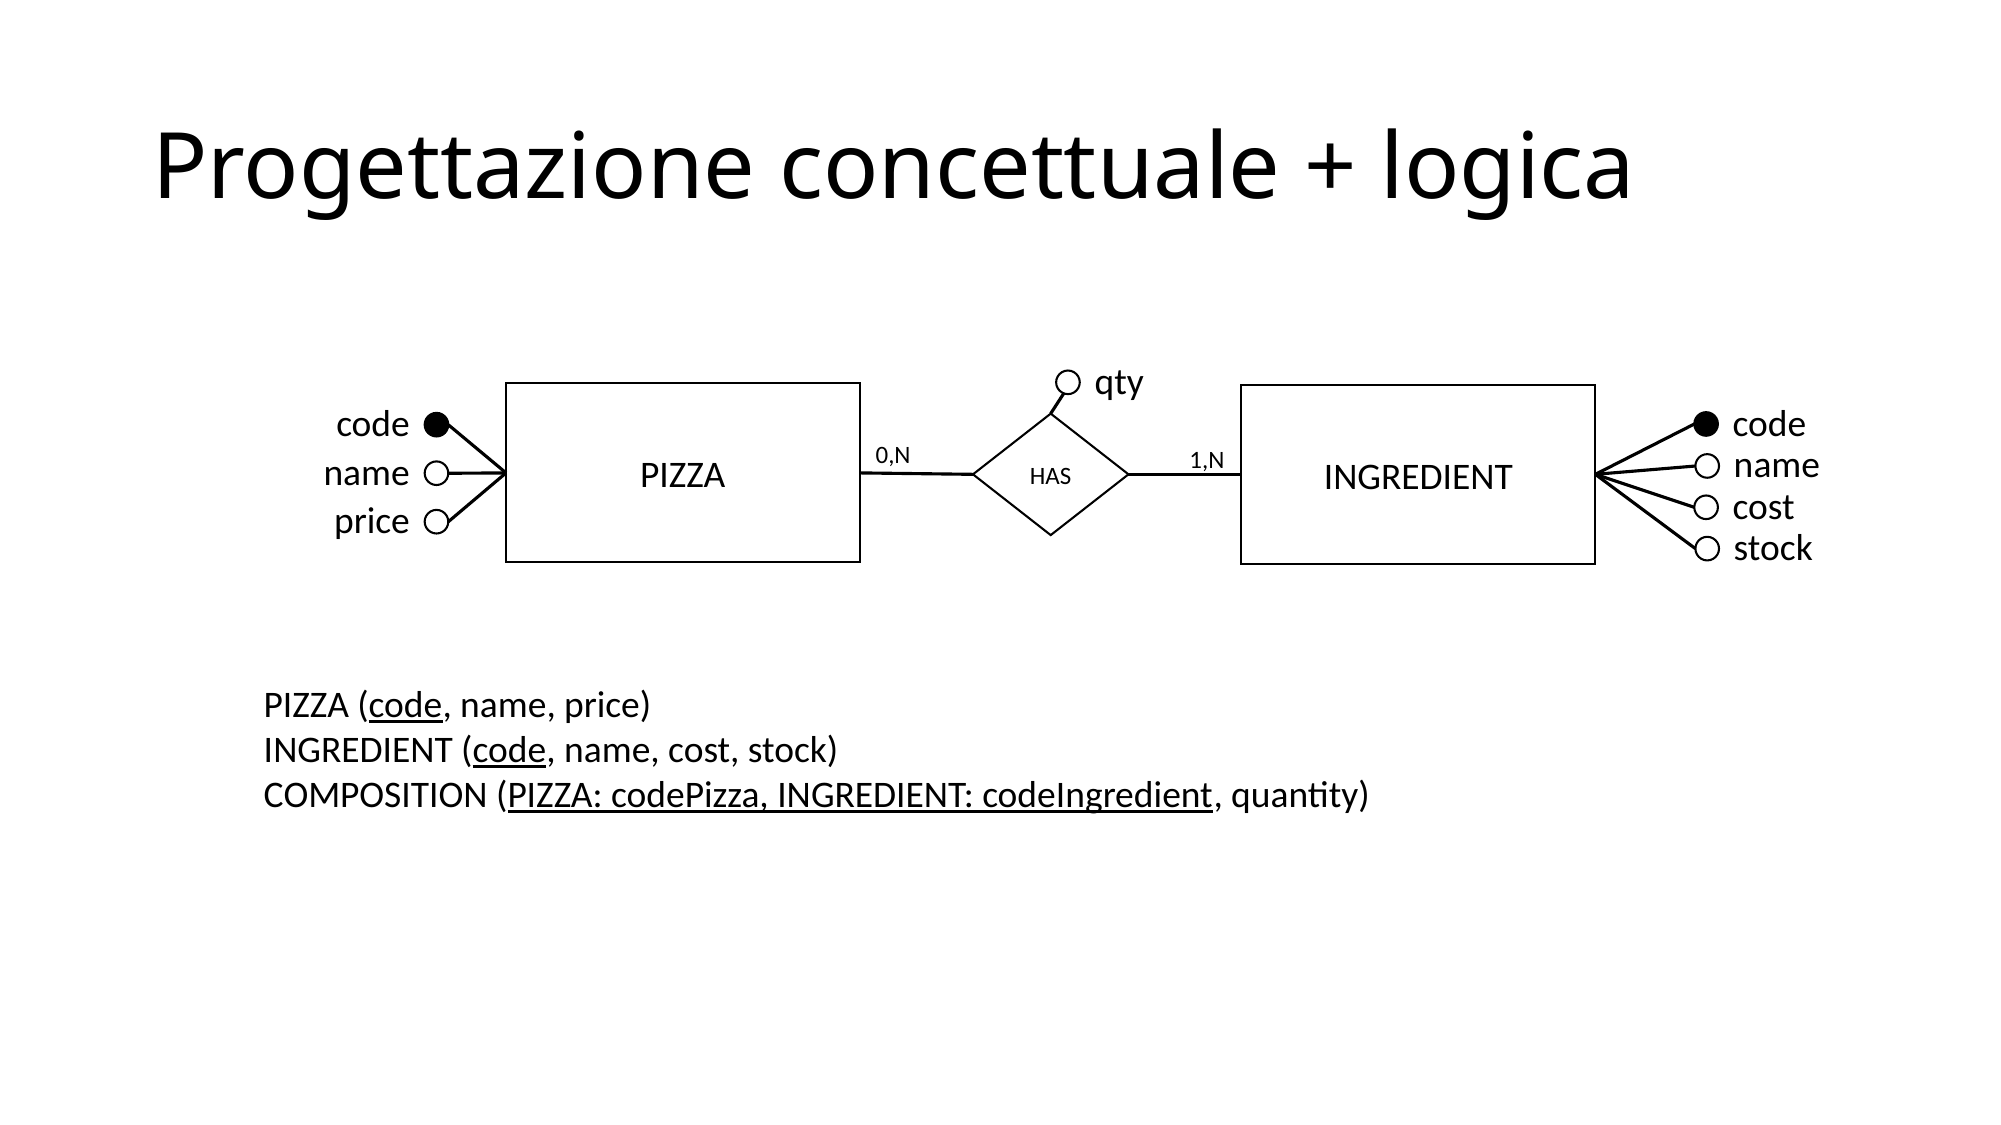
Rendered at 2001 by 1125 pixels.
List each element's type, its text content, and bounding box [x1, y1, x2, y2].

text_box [1595, 423, 1695, 465]
text_box PIZZA (code, name, price) INGREDIENT (code, name, cost, stock) COMPOSITION (PIZZA: codePizza, INGREDIENT: codeIngredient, quantity) [249, 672, 1773, 823]
text_box 1,N [1174, 435, 1241, 474]
title Progettazione concettuale + logica [137, 59, 1863, 278]
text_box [1595, 465, 1696, 474]
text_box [1696, 474, 1839, 515]
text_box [1695, 432, 1840, 494]
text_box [1695, 515, 1840, 577]
text_box PIZZA [505, 382, 861, 563]
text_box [1056, 349, 1201, 410]
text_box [1694, 391, 1944, 453]
text_box 1,N [1174, 475, 1241, 481]
text_box 0,N [860, 431, 927, 472]
text_box HAS [973, 413, 1129, 537]
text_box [198, 488, 449, 550]
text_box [1595, 474, 1696, 549]
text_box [198, 391, 449, 440]
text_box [198, 440, 448, 488]
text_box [448, 472, 507, 522]
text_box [448, 424, 507, 472]
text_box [1050, 373, 1077, 414]
text_box INGREDIENT [1240, 384, 1596, 565]
